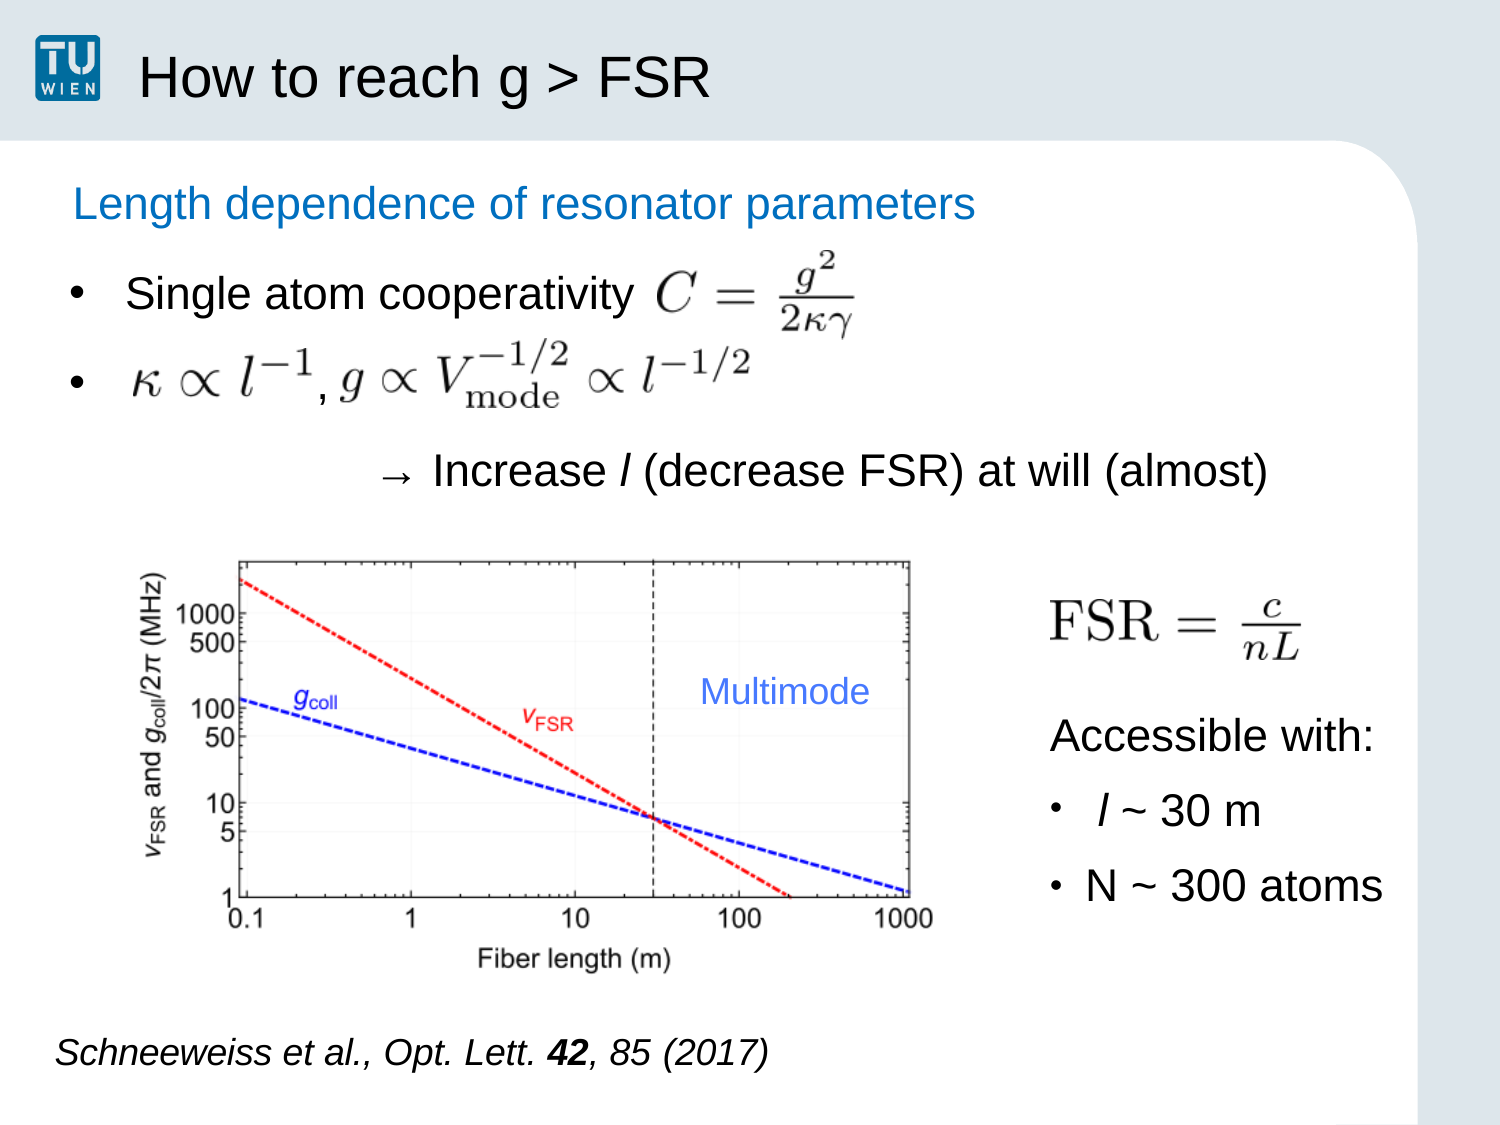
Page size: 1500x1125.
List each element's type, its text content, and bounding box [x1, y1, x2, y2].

picture [50, 51, 56, 74]
text_box Schneeweiss et al., Opt. Lett. 42, 85 (2017) [52, 1026, 777, 1074]
text_box • • [67, 259, 88, 407]
text_box Length dependence of resonator parameters [70, 172, 982, 230]
picture [41, 42, 64, 48]
picture [69, 42, 80, 74]
text_box Single atom cooperativity , → Increase l (decrease FSR) at will (almost) [122, 261, 1275, 496]
picture [72, 83, 78, 94]
text_box [61, 519, 1012, 1016]
text_box l ~ 30 m N ~ 300 atoms [1047, 758, 1387, 911]
text_box [1050, 599, 1302, 660]
picture [47, 85, 53, 94]
title How to reach g > FSR [136, 36, 716, 227]
text_box Multimode Accessible with: [697, 670, 1379, 761]
picture [90, 83, 94, 94]
picture [83, 42, 94, 74]
picture [42, 84, 46, 94]
text_box [657, 250, 855, 340]
text_box [340, 338, 750, 409]
text_box [133, 348, 313, 398]
